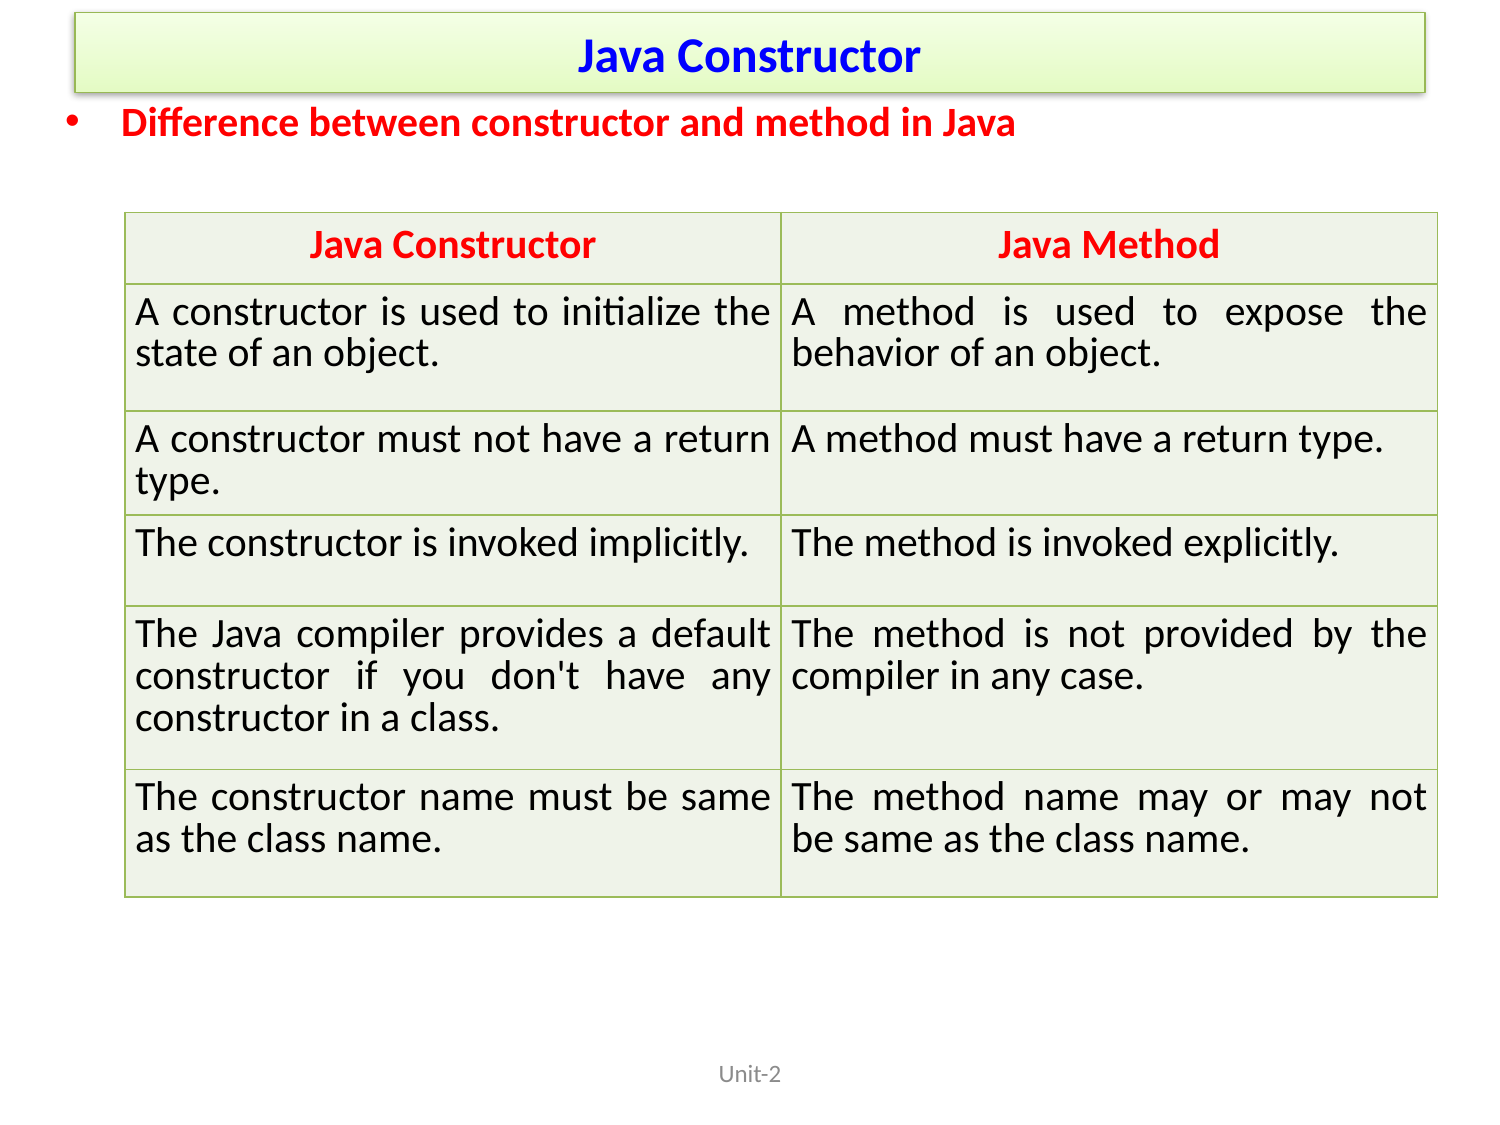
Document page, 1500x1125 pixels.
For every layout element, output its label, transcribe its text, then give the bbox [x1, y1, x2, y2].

table_cell The Java compiler provides a default constructor if you don't have any constructor in a class. [126, 607, 780, 769]
table_cell The method is not provided by the compiler in any case. [782, 607, 1437, 769]
footer Unit-2 [512, 1042, 988, 1103]
table_header Java Method [782, 213, 1437, 283]
table_cell The method name may or may not be same as the class name. [782, 770, 1437, 896]
table_header Java Constructor [126, 213, 780, 283]
table_cell A method must have a return type. [782, 412, 1437, 514]
table_cell The method is invoked explicitly. [782, 516, 1437, 605]
title Java Constructor [74, 12, 1426, 87]
table_cell The constructor is invoked implicitly. [126, 516, 780, 605]
list Difference between constructor and method in Java [50, 87, 1438, 950]
table_cell A constructor is used to initialize the state of an object. [126, 285, 780, 410]
table_cell A method is used to expose the behavior of an object. [782, 285, 1437, 410]
table_cell The constructor name must be same as the class name. [126, 770, 780, 896]
table_cell A constructor must not have a return type. [126, 412, 780, 514]
